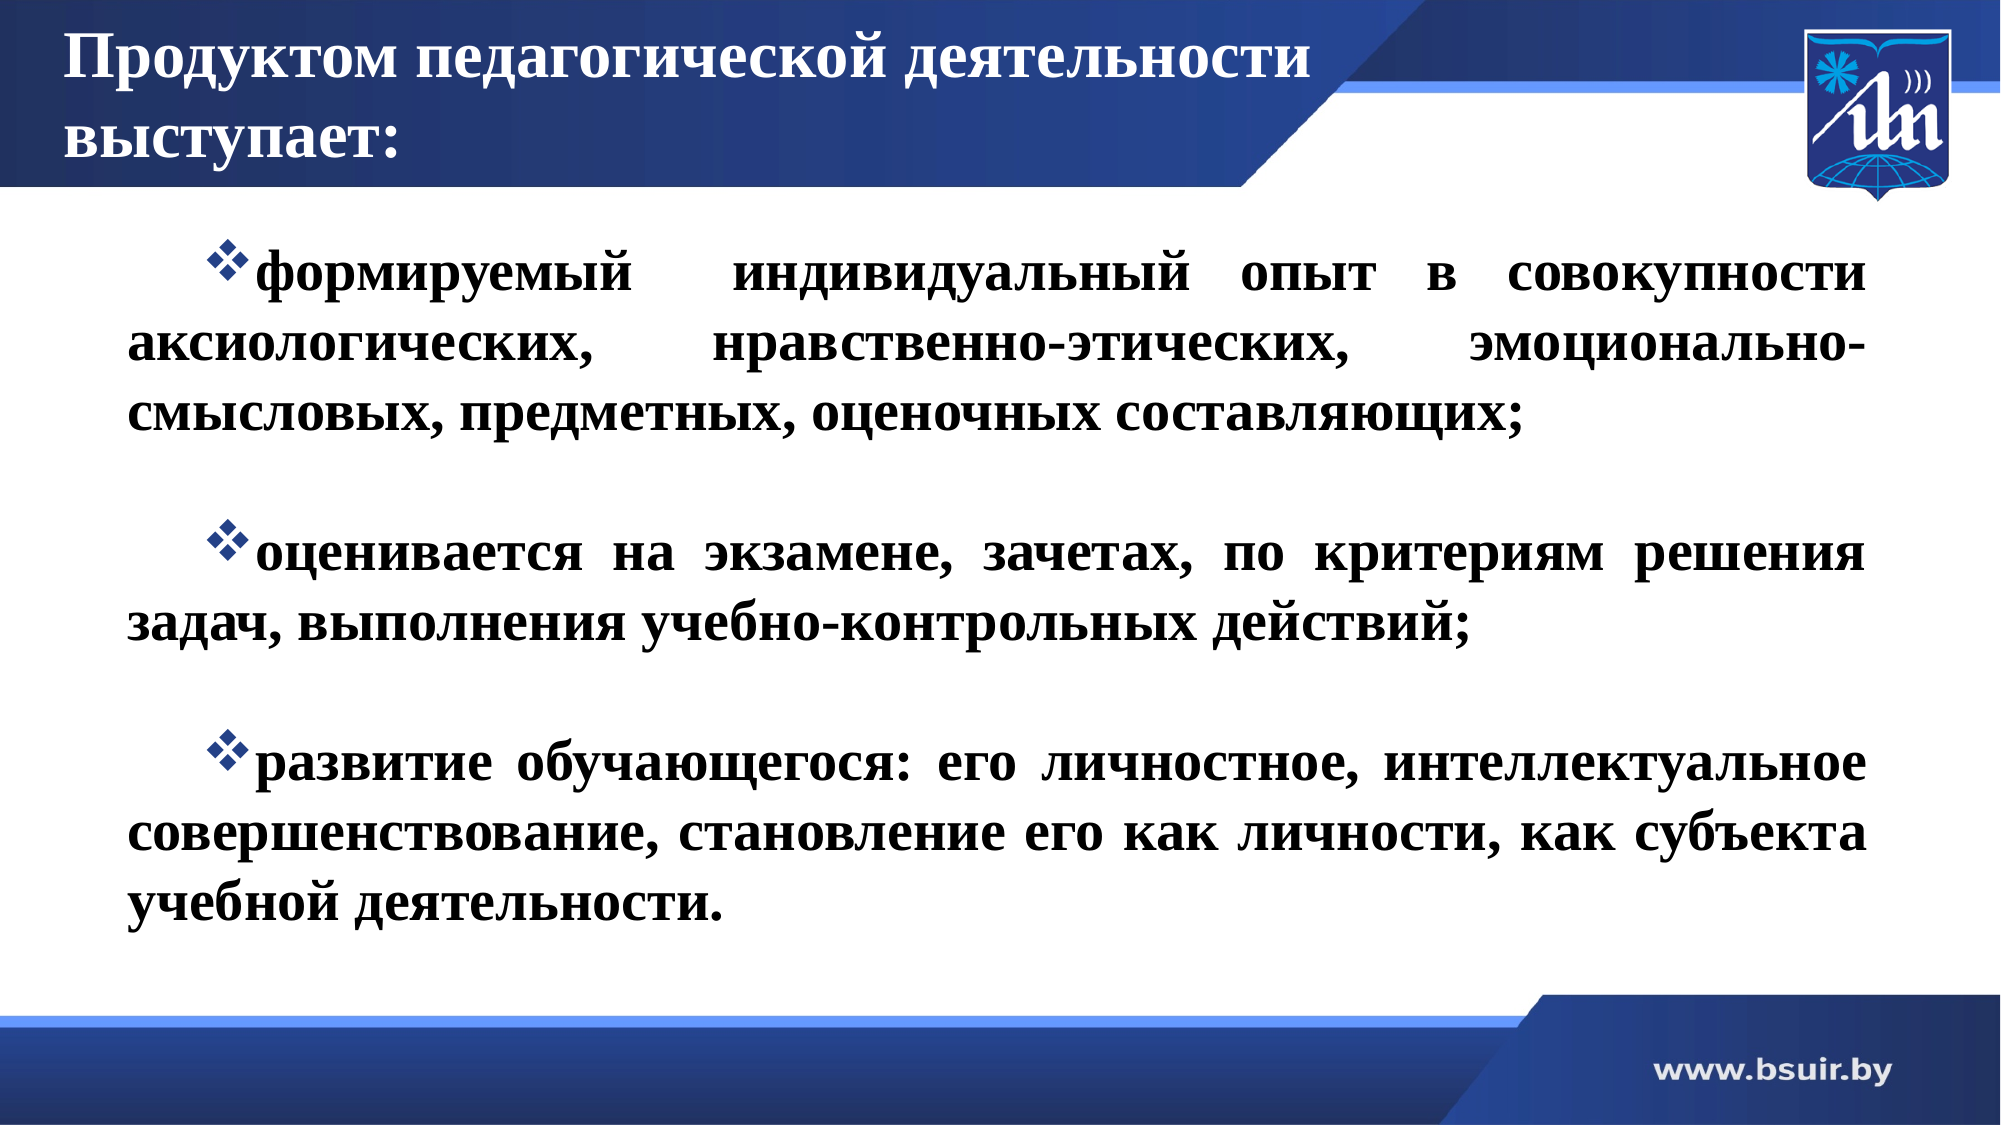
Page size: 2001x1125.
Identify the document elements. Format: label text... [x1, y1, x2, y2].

text_box Продуктом педагогической деятельности выступает: [48, 26, 1661, 154]
text_box формируемый индивидуальный опыт в совокупности аксиологических, нравственно-этических, эмоционально-смысловых, предметных, оценочных составляющих; оценивается на экзамене, зачетах, по критериям решения задач, выполнения учебно-контрольных действий; развитие обучающегося: его личностное, интеллектуальное совершенствование, становление его как личности, как субъекта учебной деятельности. [37, 154, 1883, 1010]
picture [0, 0, 2001, 1125]
